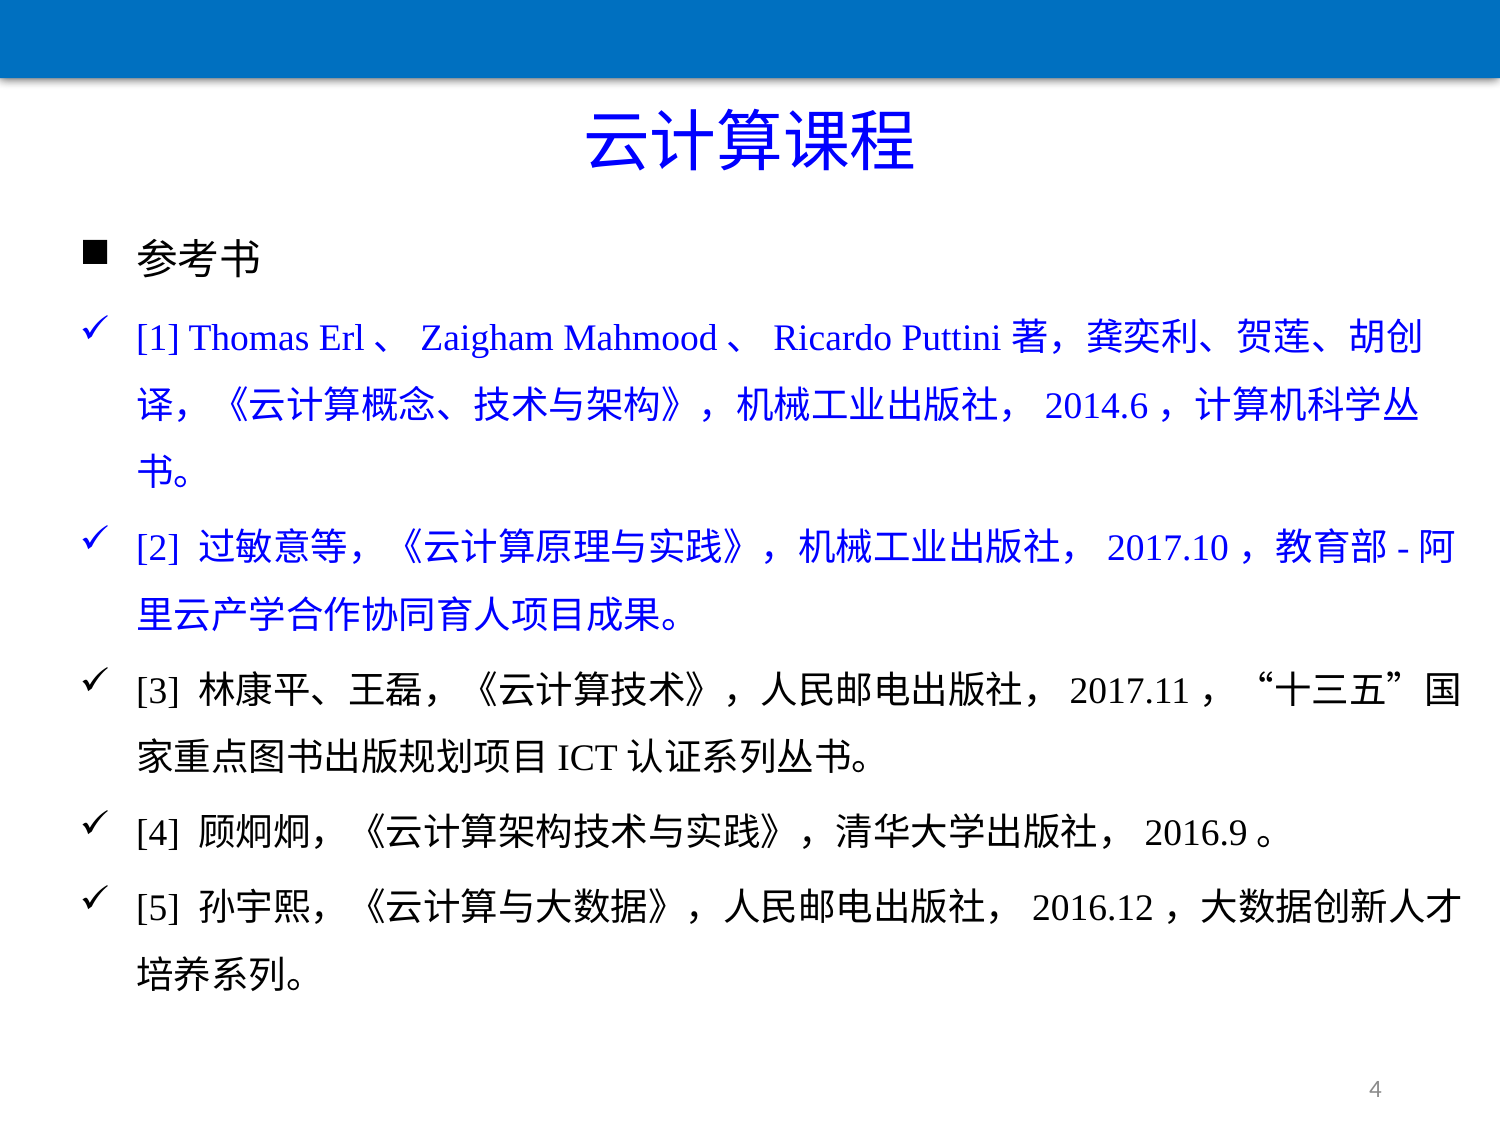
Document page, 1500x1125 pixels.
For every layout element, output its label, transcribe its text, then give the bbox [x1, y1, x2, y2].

text_box [0, 0, 1500, 79]
text_box 参考书 [1] Thomas Erl、Zaigham Mahmood、Ricardo Puttini著，龚奕利、贺莲、胡创译，《云计算概念、技术与架构》，机械工业出版社，2014.6，计算机科学丛书。 [2] 过敏意等，《云计算原理与实践》，机械工业出版社，2017.10，教育部-阿里云产学合作协同育人项目成果。 [3] 林康平、王磊，《云计算技术》，人民邮电出版社，2017.11，“十三五”国家重点图书出版规划项目ICT认证系列丛书。 [4] 顾炯炯，《云计算架构技术与实践》，清华大学出版社，2016.9。 [5] 孙宇熙，《云计算与大数据》，人民邮电出版社，2016.12，大数据创新人才培养系列。 [64, 200, 1483, 1003]
slide_number 4 [1059, 1057, 1397, 1118]
text_box 云计算课程 [0, 91, 1500, 187]
